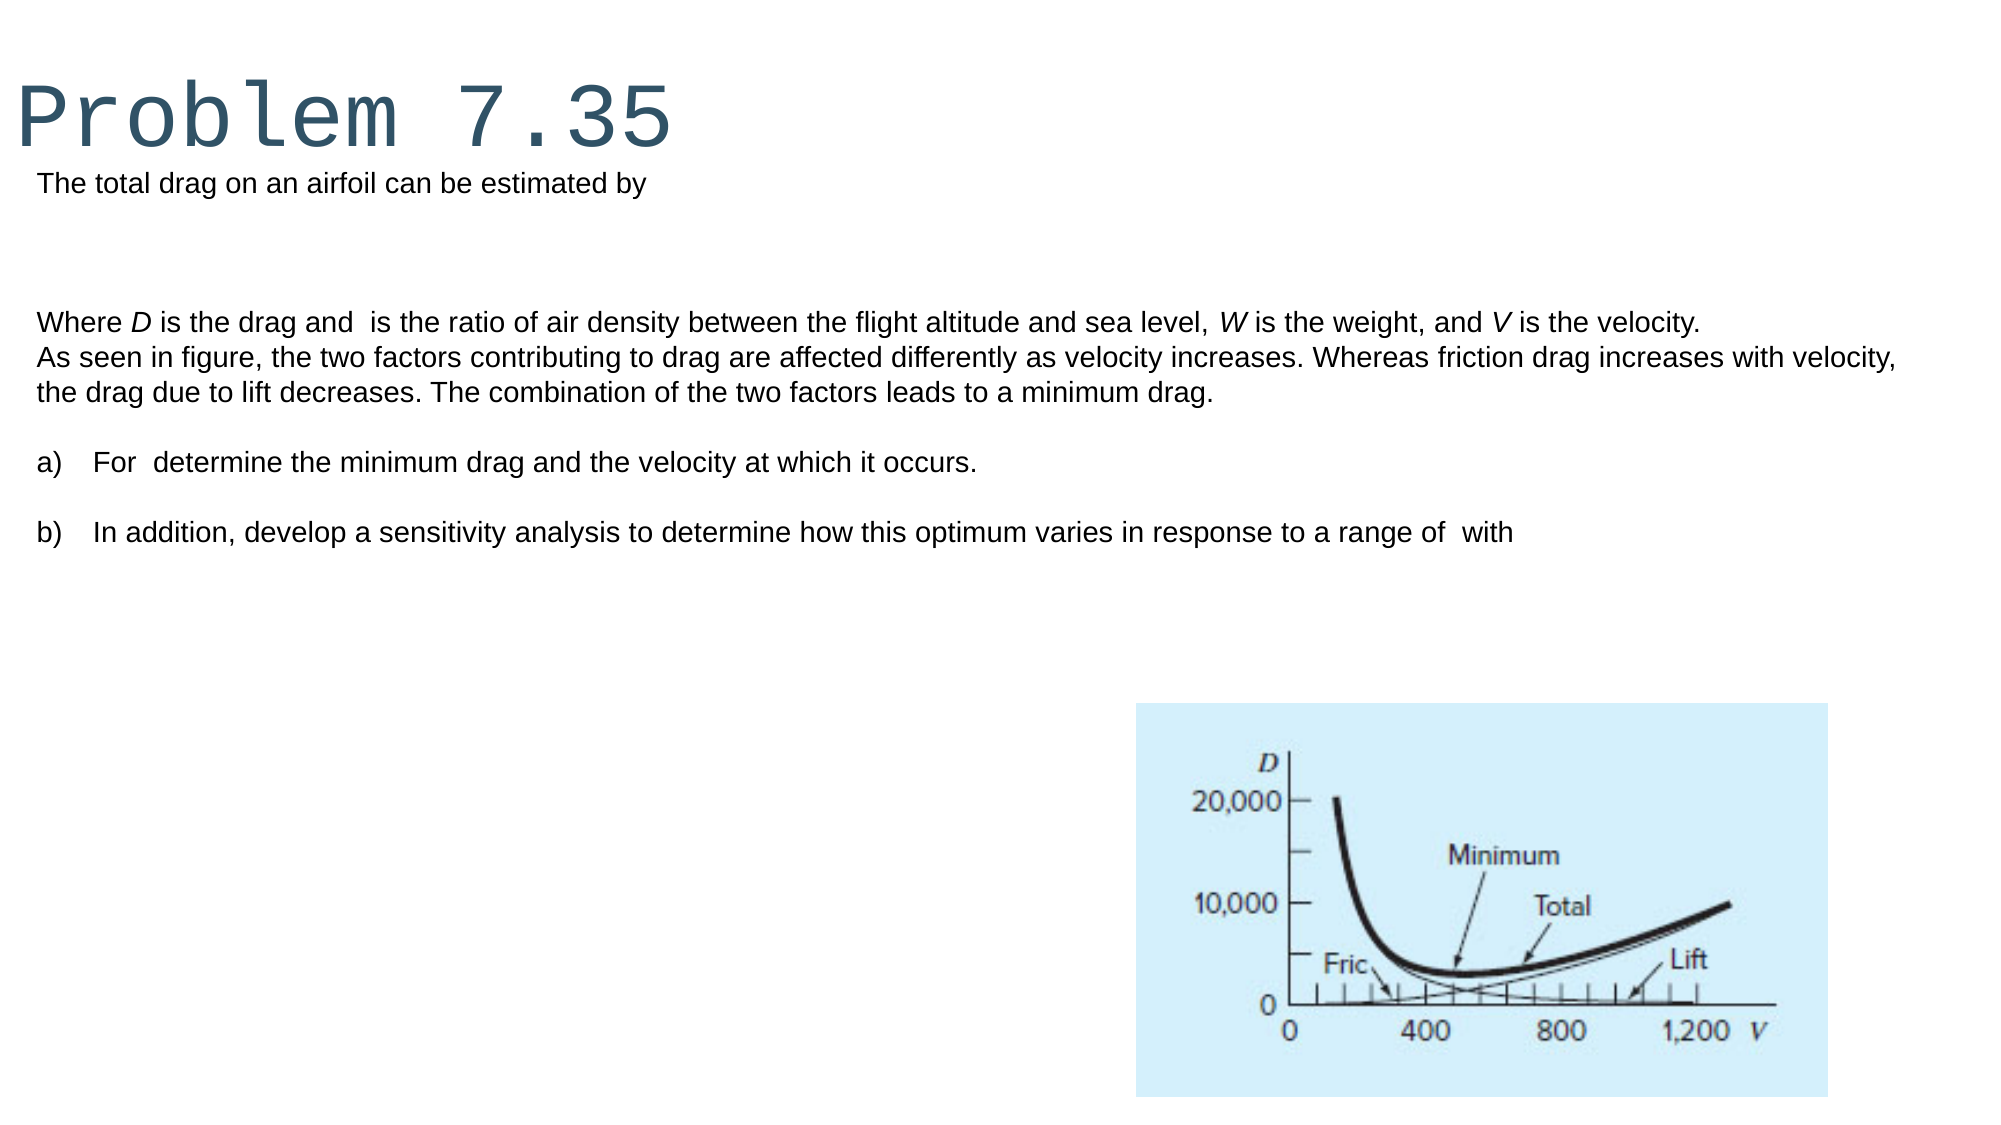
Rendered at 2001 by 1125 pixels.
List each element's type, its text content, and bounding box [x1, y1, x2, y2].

title Problem 7.35 [0, 12, 2000, 208]
picture [1136, 703, 1828, 1097]
